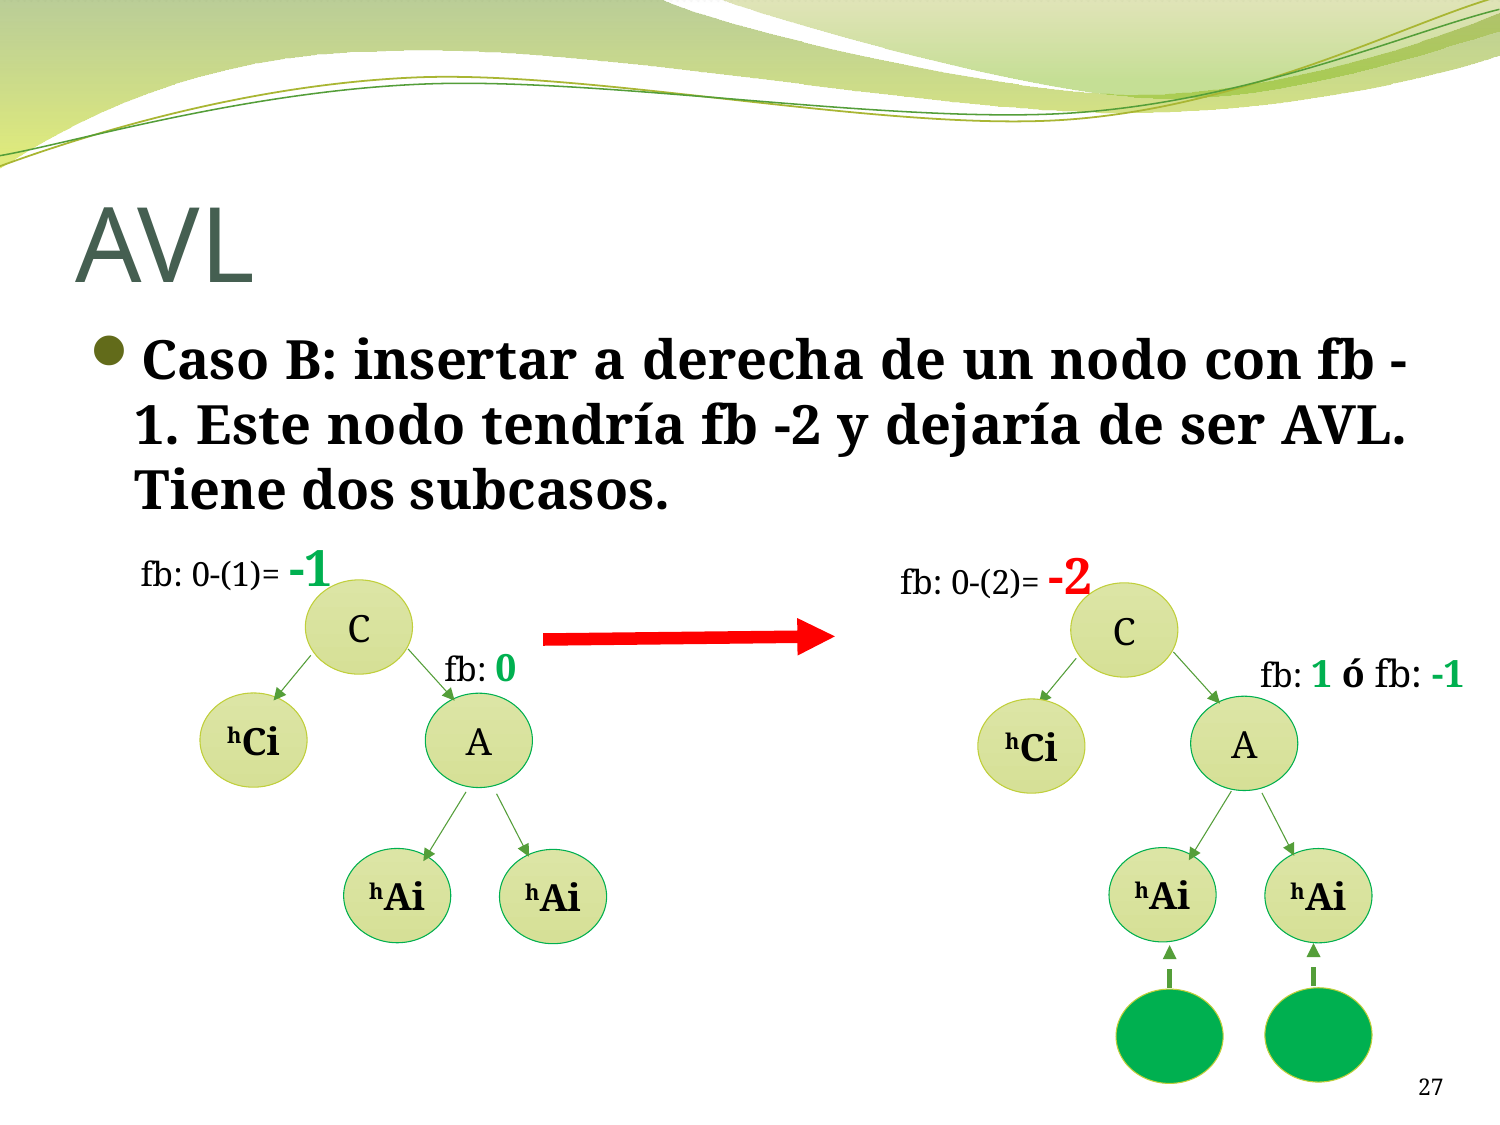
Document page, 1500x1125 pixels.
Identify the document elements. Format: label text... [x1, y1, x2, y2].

text_box C [1070, 591, 1179, 678]
text_box [1264, 987, 1373, 1083]
text_box hAi [498, 848, 608, 945]
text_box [408, 648, 455, 701]
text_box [1261, 792, 1295, 856]
slide_number 27 [1318, 1043, 1444, 1104]
text_box fb: 0-(2)= -2 [885, 536, 1156, 612]
text_box fb: 0 [444, 643, 580, 689]
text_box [1173, 651, 1220, 704]
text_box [496, 793, 529, 857]
text_box hAi [343, 847, 452, 944]
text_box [542, 636, 835, 640]
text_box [273, 655, 311, 701]
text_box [1038, 658, 1077, 704]
list Caso B: insertar a derecha de un nodo con fb -1. Este nodo tendría fb -2 y dejaría de ser AVL. Tiene dos subcasos. [75, 317, 1425, 1038]
text_box C [304, 597, 414, 675]
text_box hCi [199, 692, 308, 788]
text_box A [1190, 695, 1299, 792]
text_box A [424, 692, 533, 789]
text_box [1188, 791, 1232, 861]
text_box hCi [977, 698, 1086, 794]
text_box [1115, 988, 1224, 1084]
text_box hAi [1264, 847, 1373, 944]
title AVL [75, 115, 1425, 303]
text_box hAi [1108, 847, 1217, 943]
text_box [423, 791, 466, 862]
text_box fb: 1 ó fb: -1 [1245, 642, 1499, 703]
text_box fb: 0-(1)= -1 [140, 536, 411, 597]
